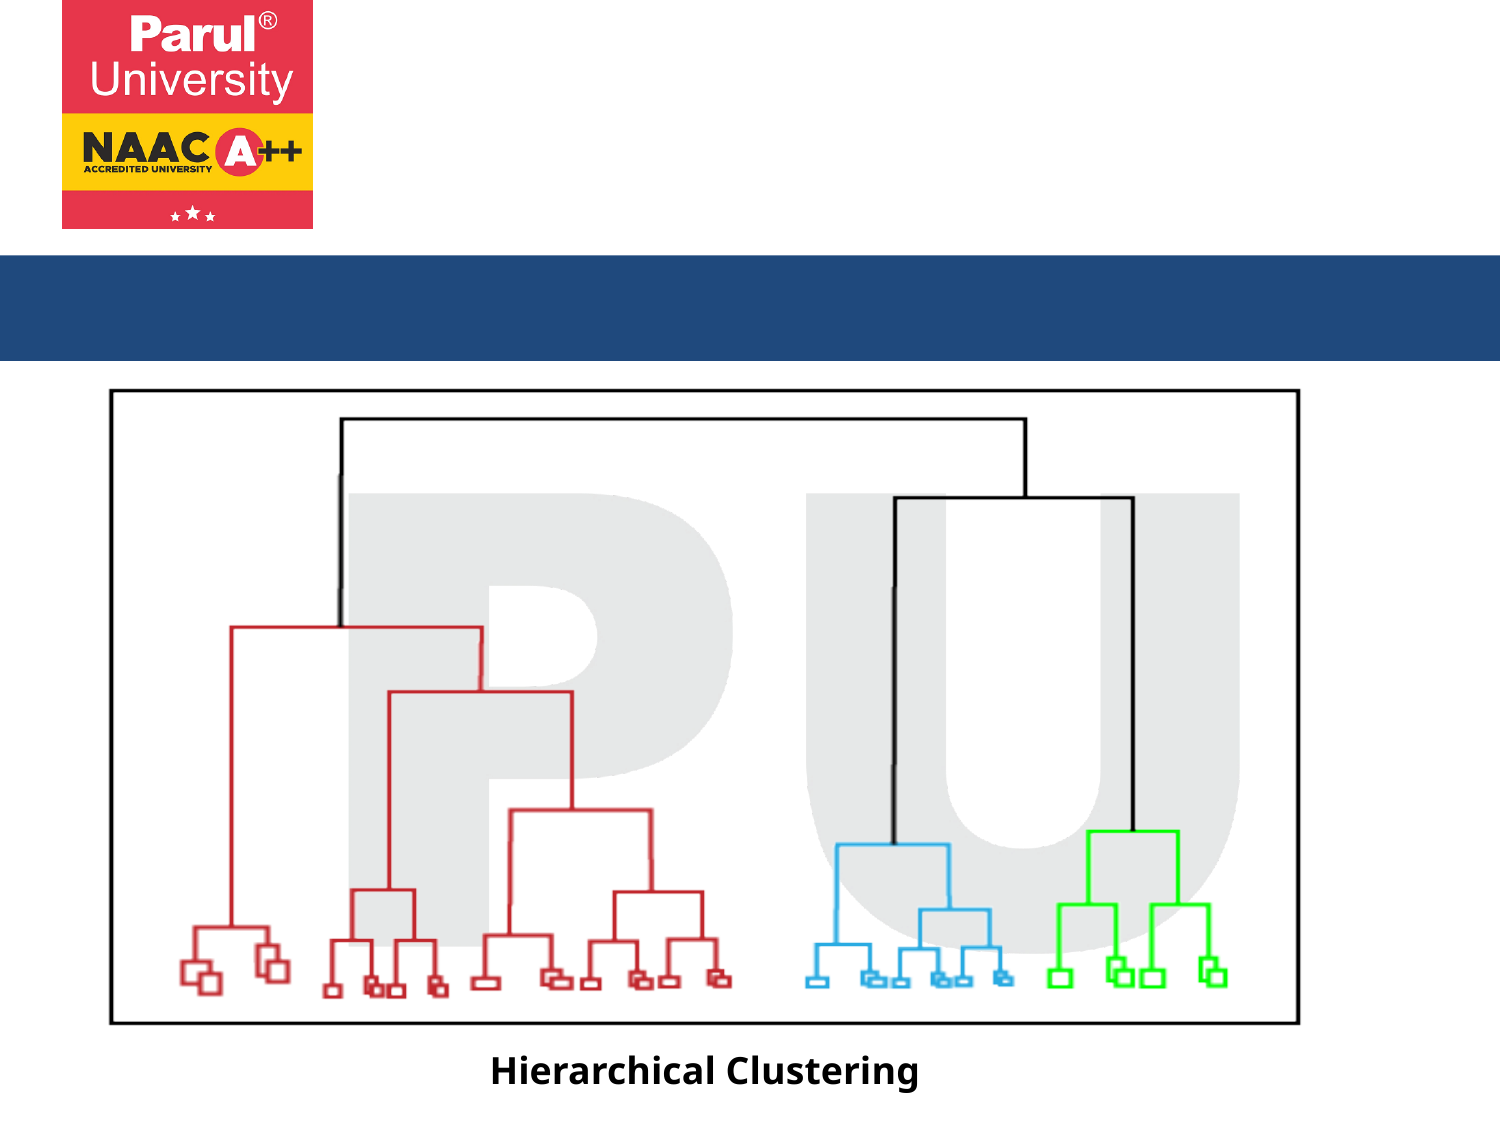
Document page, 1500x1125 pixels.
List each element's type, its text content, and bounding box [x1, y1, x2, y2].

text_box [31, 276, 1469, 368]
picture [62, 0, 313, 230]
text_box Hierarchical Clustering [474, 1047, 1225, 1100]
picture [87, 377, 1339, 1041]
text_box [0, 255, 1500, 361]
